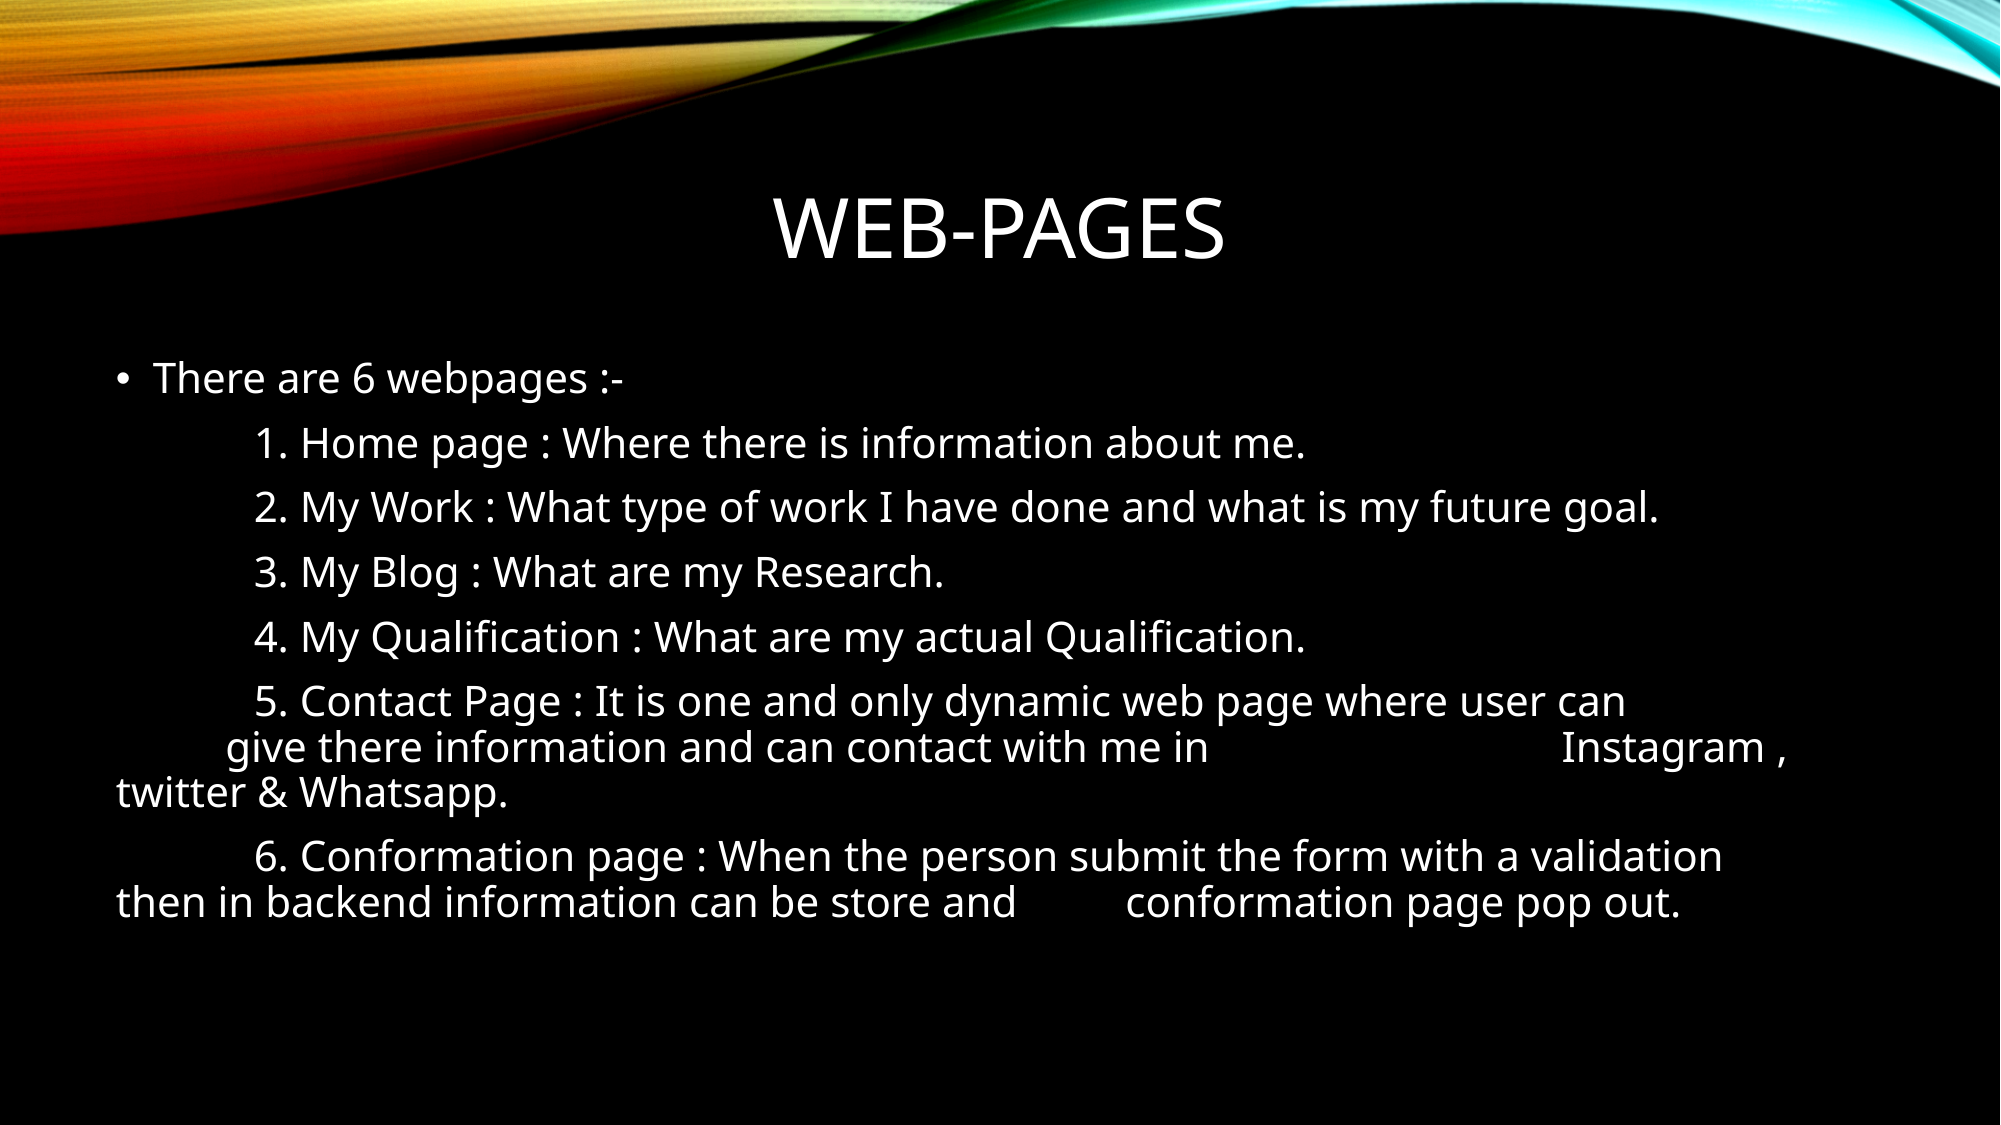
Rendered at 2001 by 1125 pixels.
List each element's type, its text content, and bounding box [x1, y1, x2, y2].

picture [0, 0, 2000, 237]
list There are 6 webpages :- 1. Home page : Where there is information about me. 2. My Work : What type of work I have done and what is my future goal. 3. My Blog : What are my Research. 4. My Qualification : What are my actual Qualification. 5. Contact Page : It is one and only dynamic web page where user can give there information and can contact with me in Instagram , twitter & Whatsapp. 6. Conformation page : When the person submit the form with a validation then in backend information can be store and conformation page pop out. [100, 350, 1876, 1066]
title Web-Pages [112, 125, 1888, 338]
